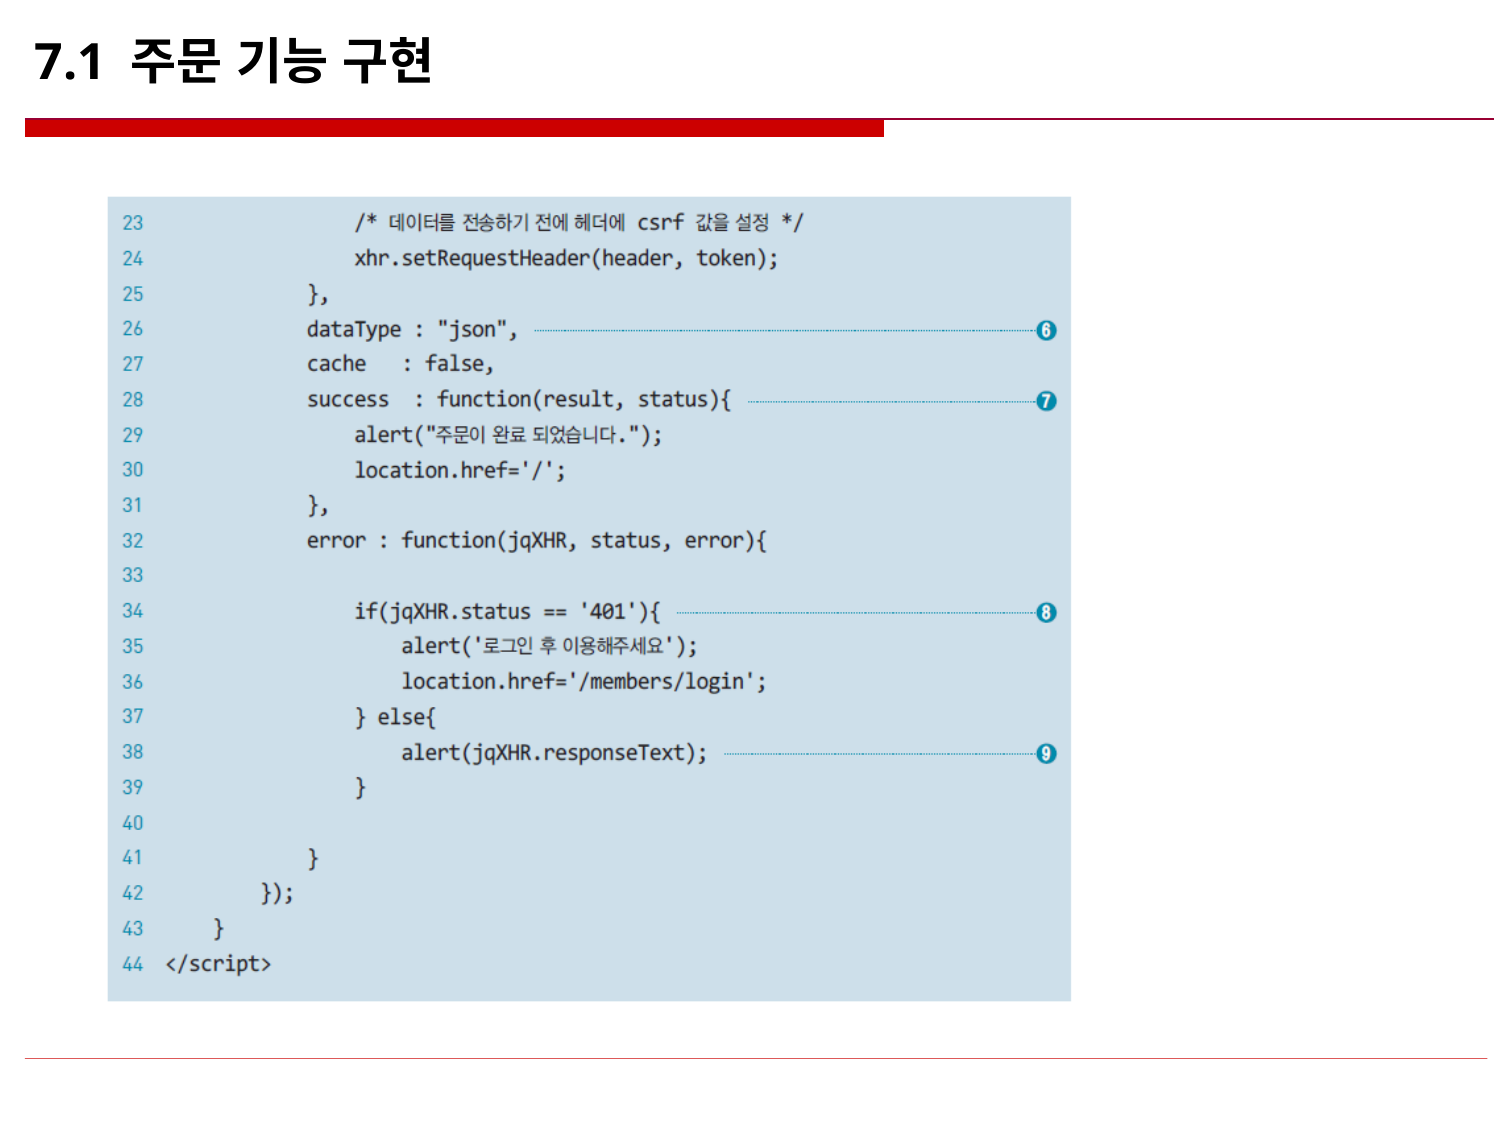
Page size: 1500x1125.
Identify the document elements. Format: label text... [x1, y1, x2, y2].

title 7.1 주문 기능 구현 [19, 23, 1370, 96]
picture [100, 189, 1087, 1012]
